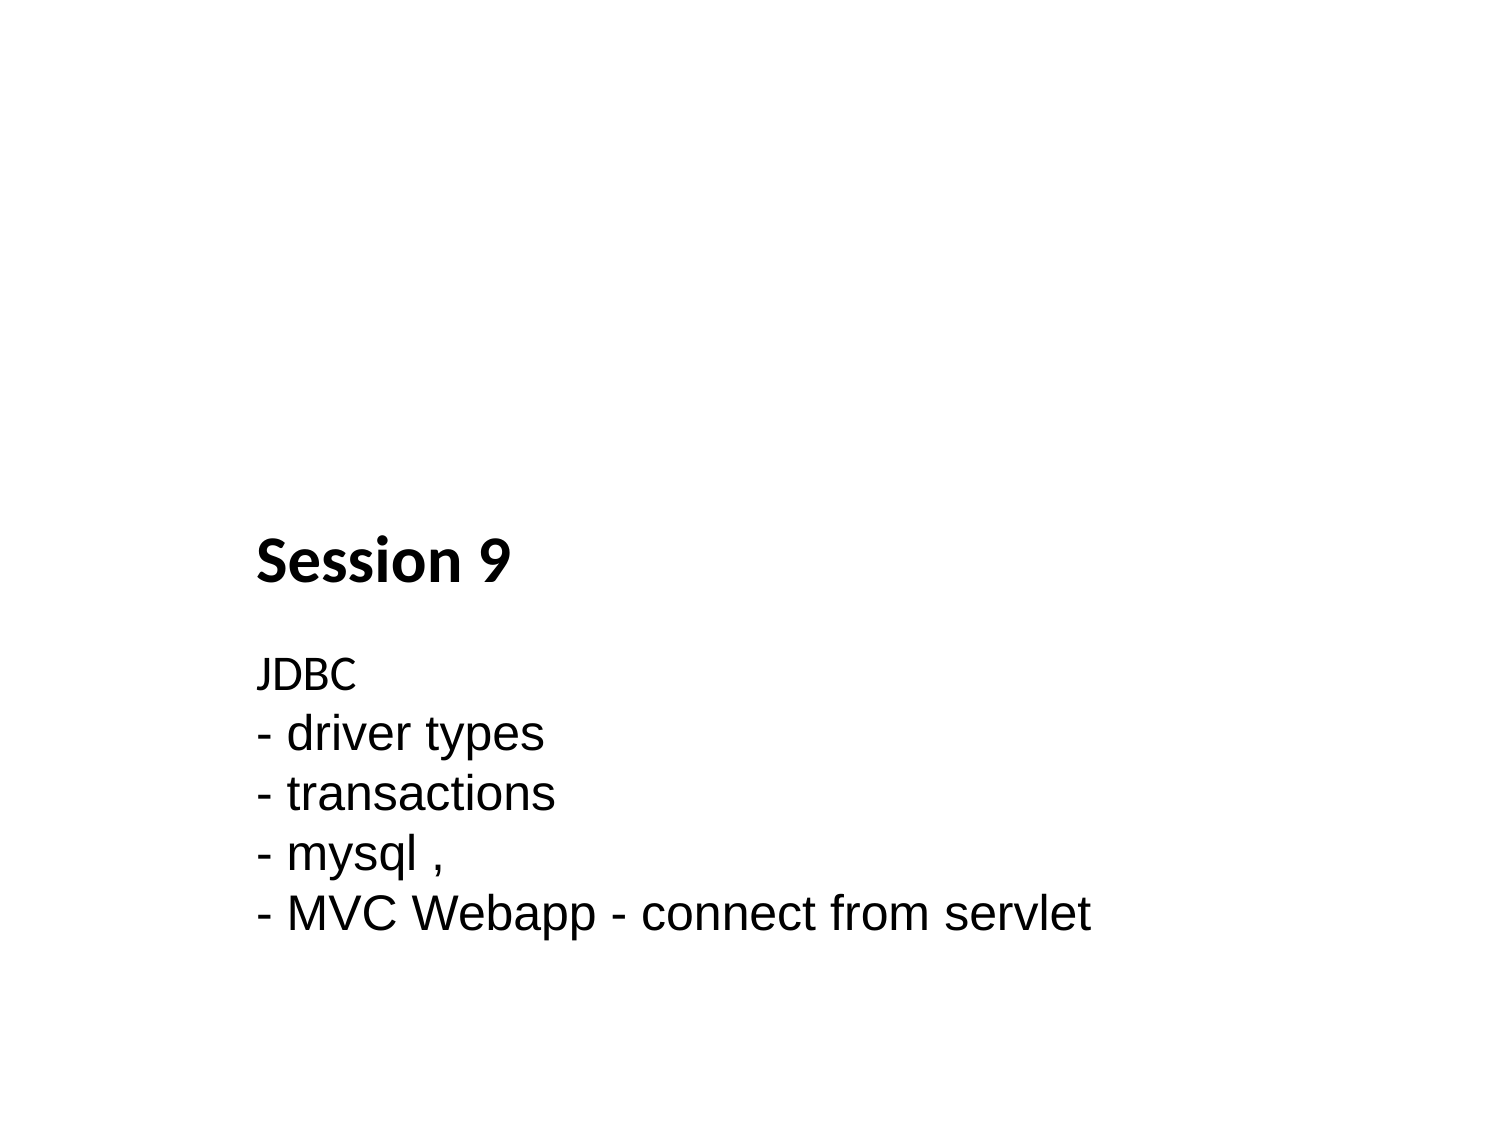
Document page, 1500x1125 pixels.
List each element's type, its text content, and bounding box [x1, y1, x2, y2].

text_box Session 9 JDBC - driver types - transactions - mysql , - MVC Webapp - connect from servlet [240, 282, 1500, 993]
